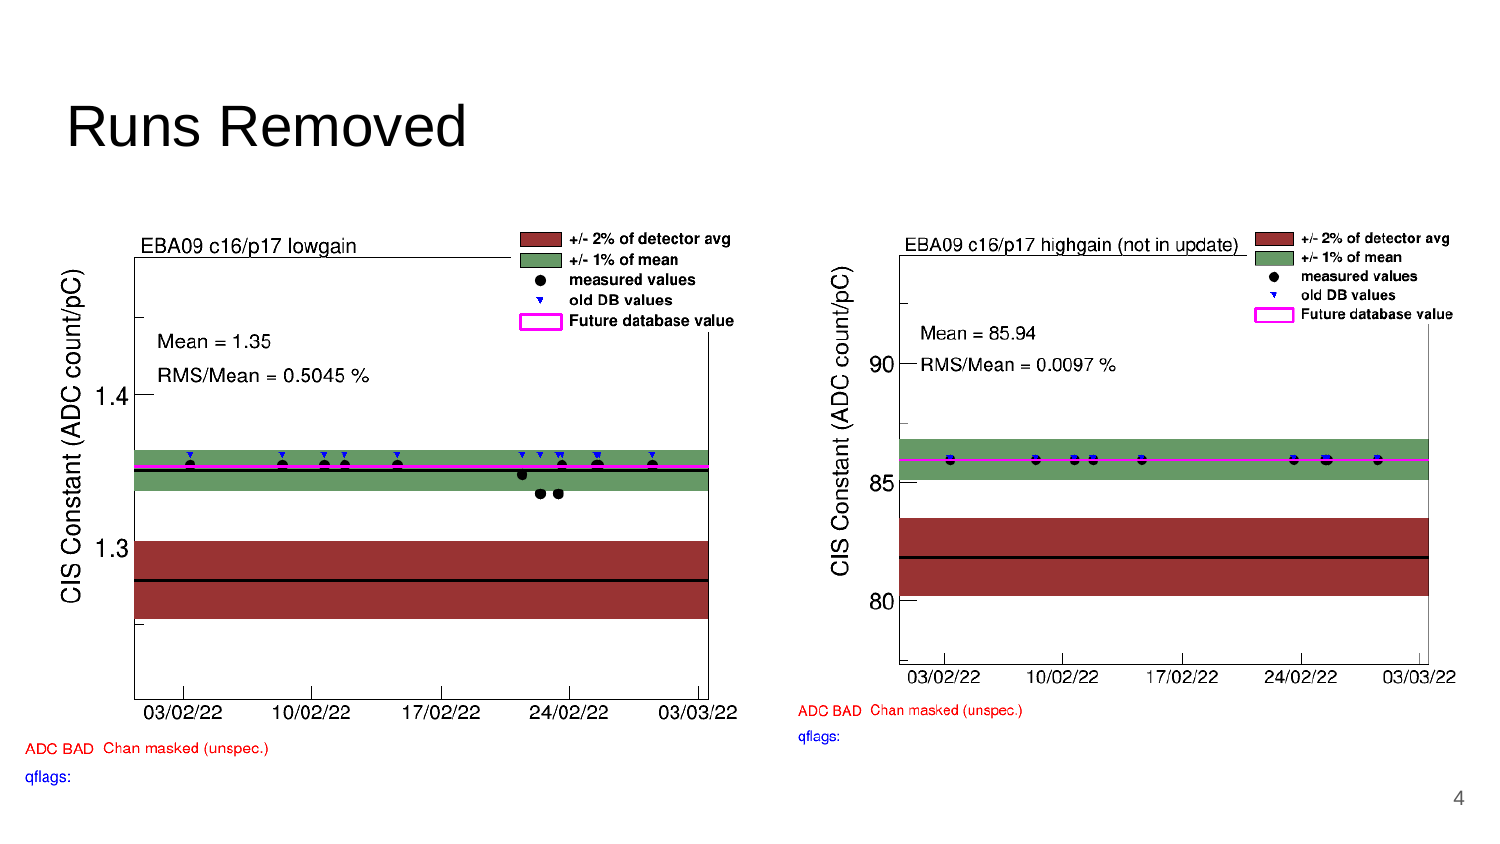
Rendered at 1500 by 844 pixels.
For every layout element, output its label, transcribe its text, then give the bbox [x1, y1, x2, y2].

picture [10, 229, 1500, 789]
title Runs Removed [51, 72, 1449, 167]
slide_number ‹#› [1389, 764, 1480, 830]
